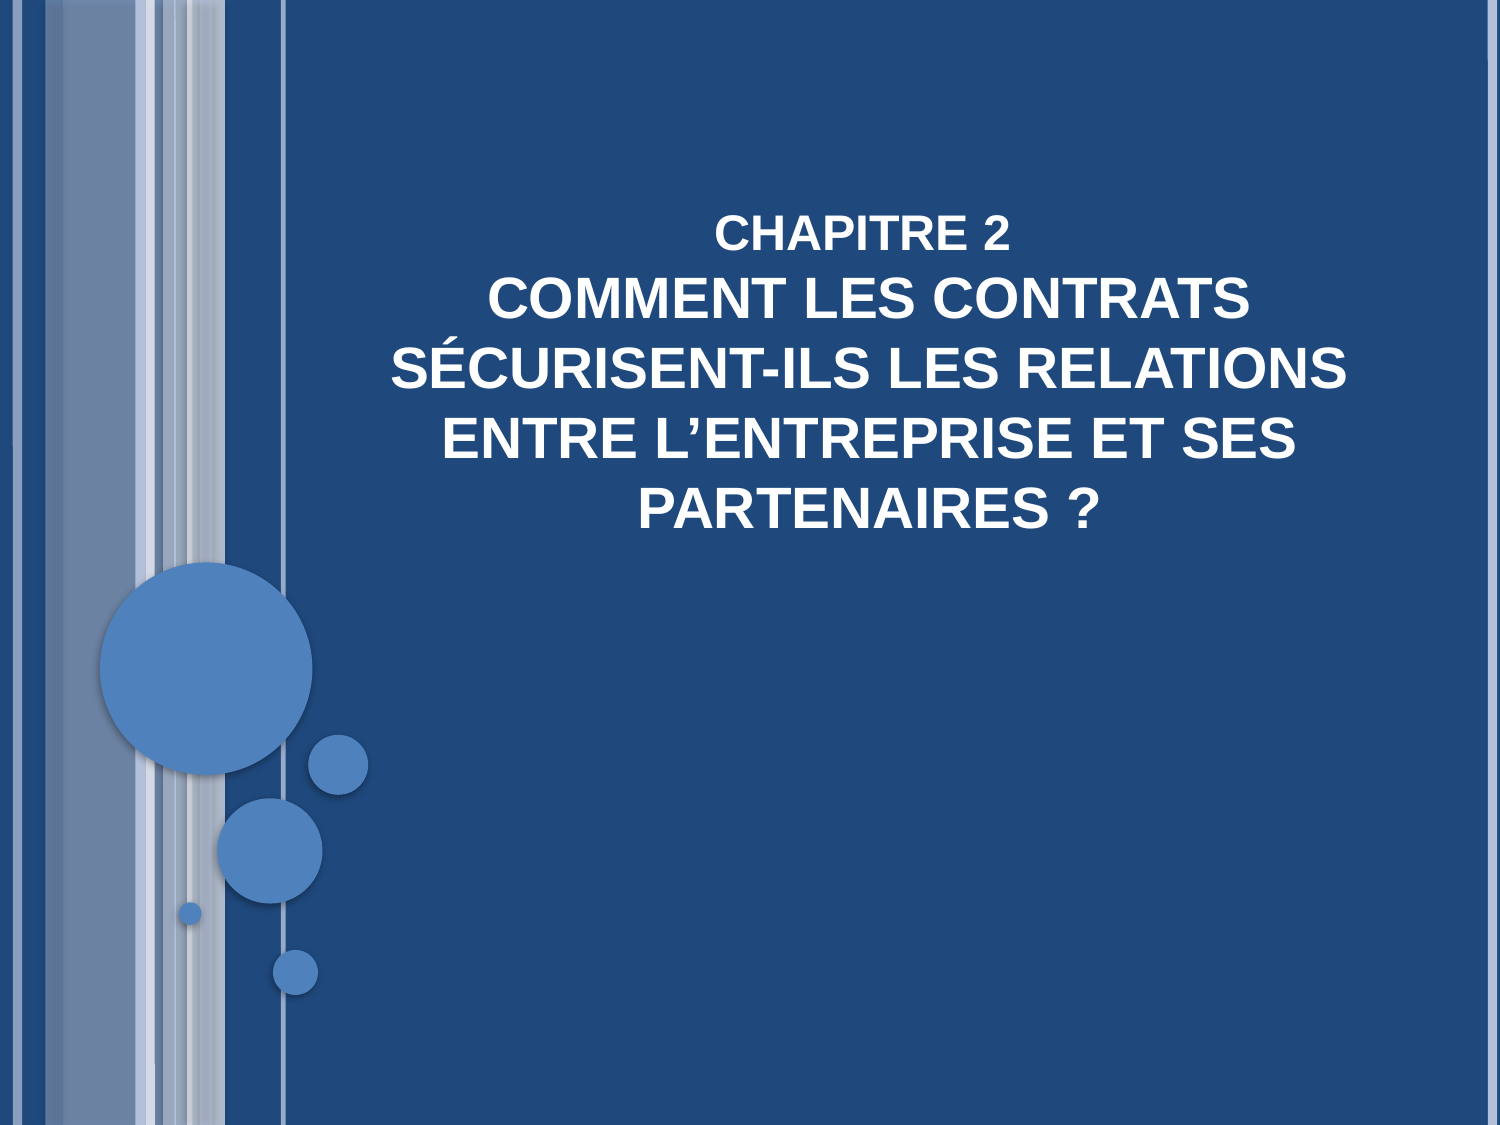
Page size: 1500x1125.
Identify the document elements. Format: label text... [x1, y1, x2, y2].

title CHAPITRE 2 Comment les contrats sécurisent-ils les relations entre l’entreprise et ses partenaires ? [363, 210, 1376, 548]
